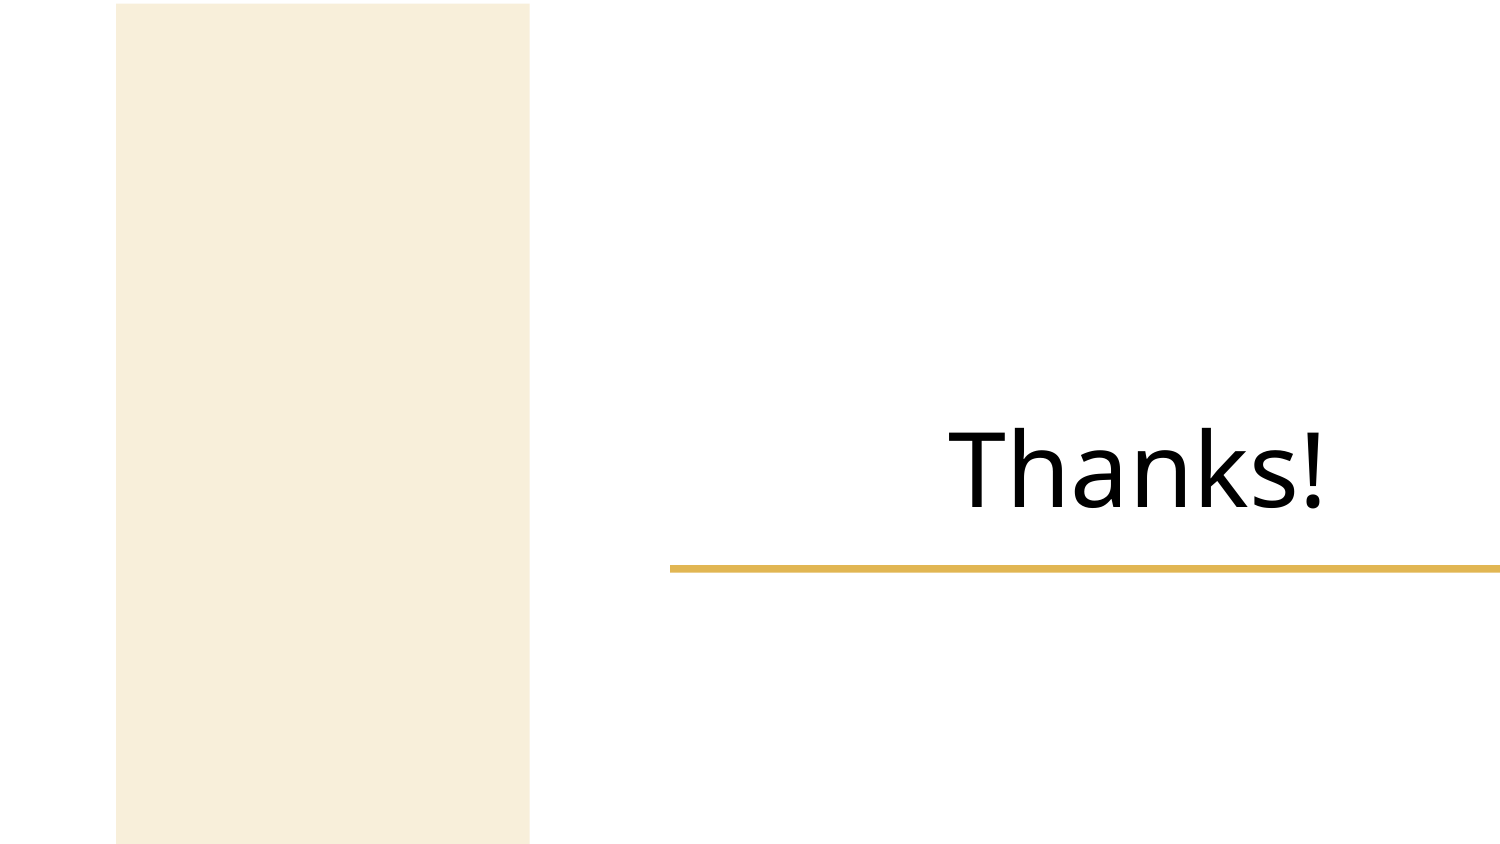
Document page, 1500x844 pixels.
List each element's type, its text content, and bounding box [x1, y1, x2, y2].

text_box [116, 3, 530, 844]
text_box [670, 565, 1500, 573]
title Thanks! [838, 387, 1343, 524]
